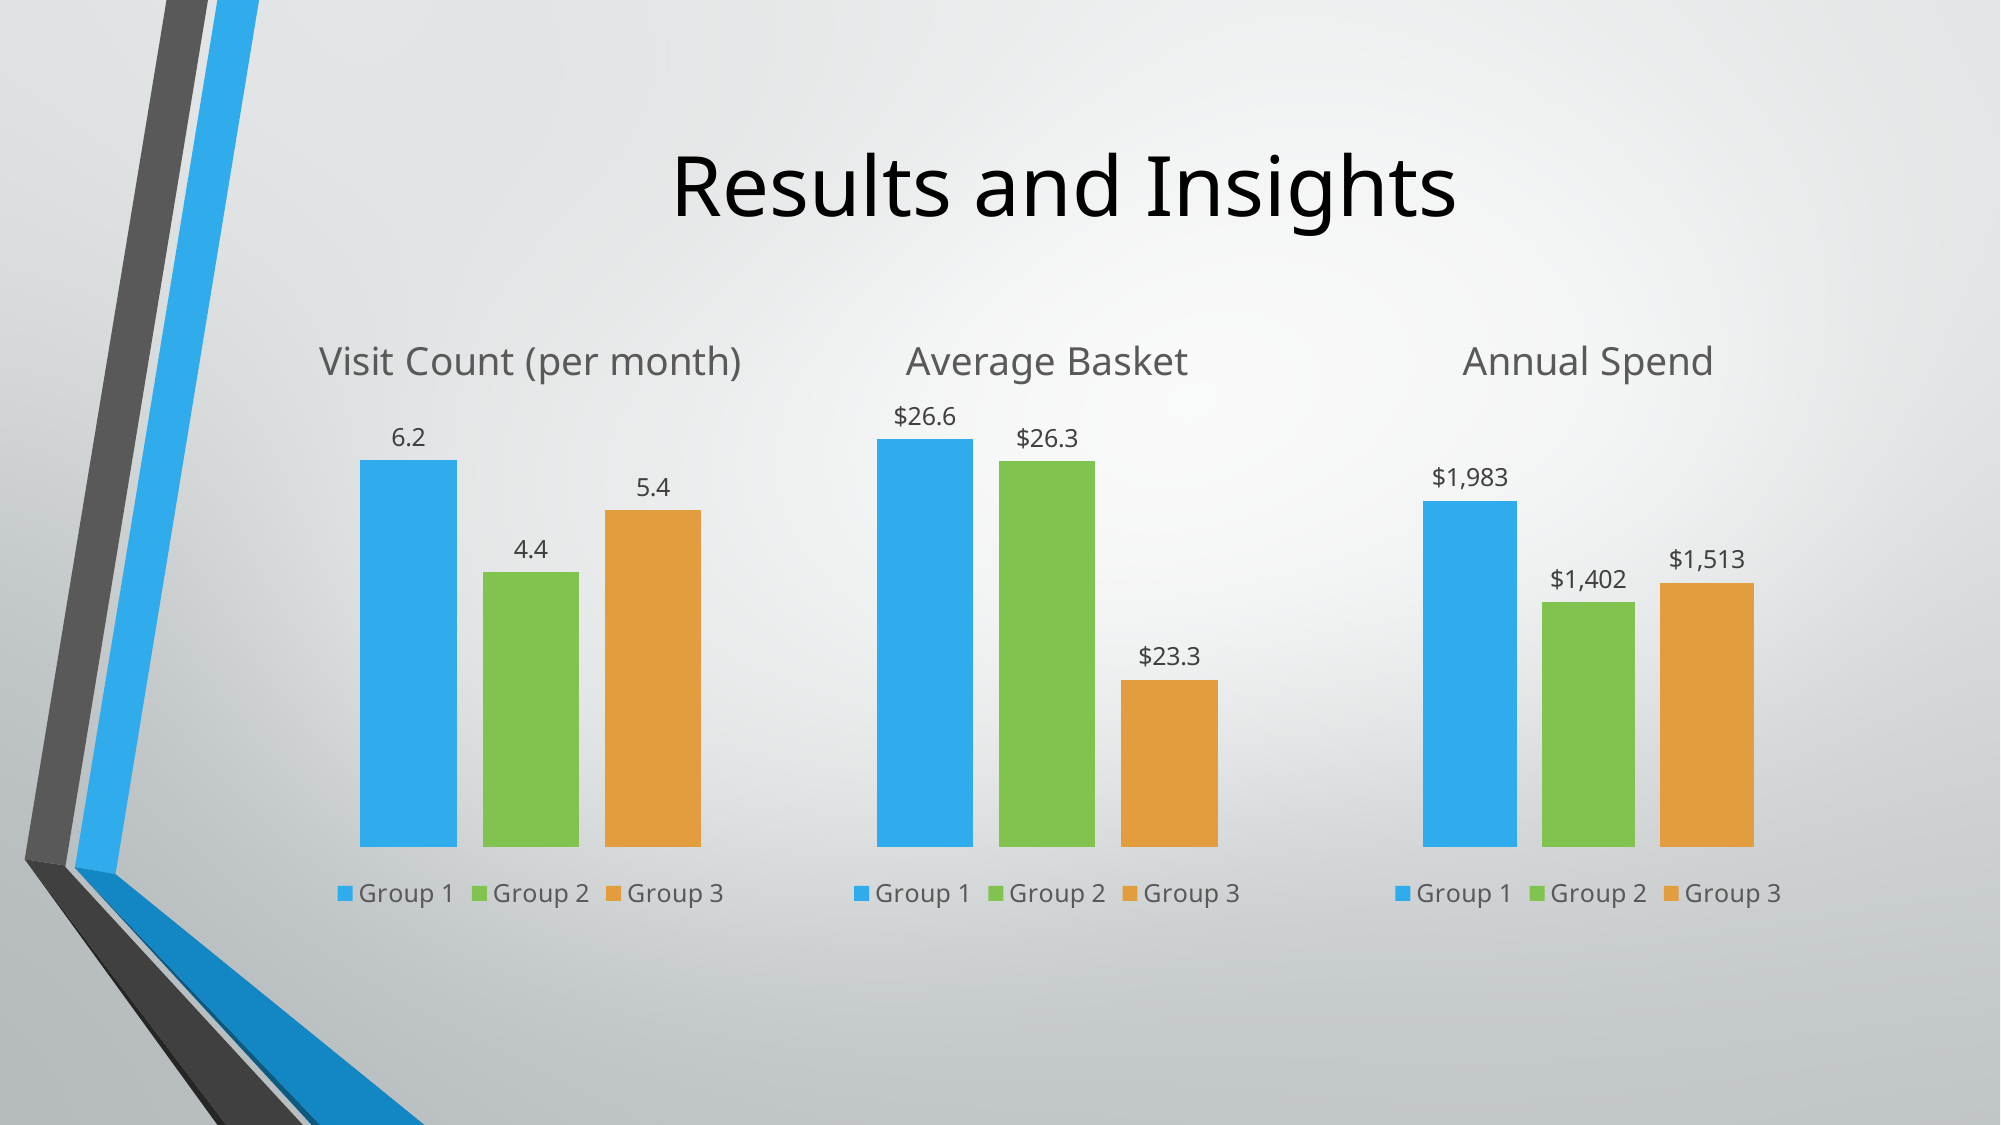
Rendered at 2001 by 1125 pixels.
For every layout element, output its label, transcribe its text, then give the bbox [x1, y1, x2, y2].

title Results and Insights [243, 112, 1887, 254]
chart [243, 300, 1867, 917]
